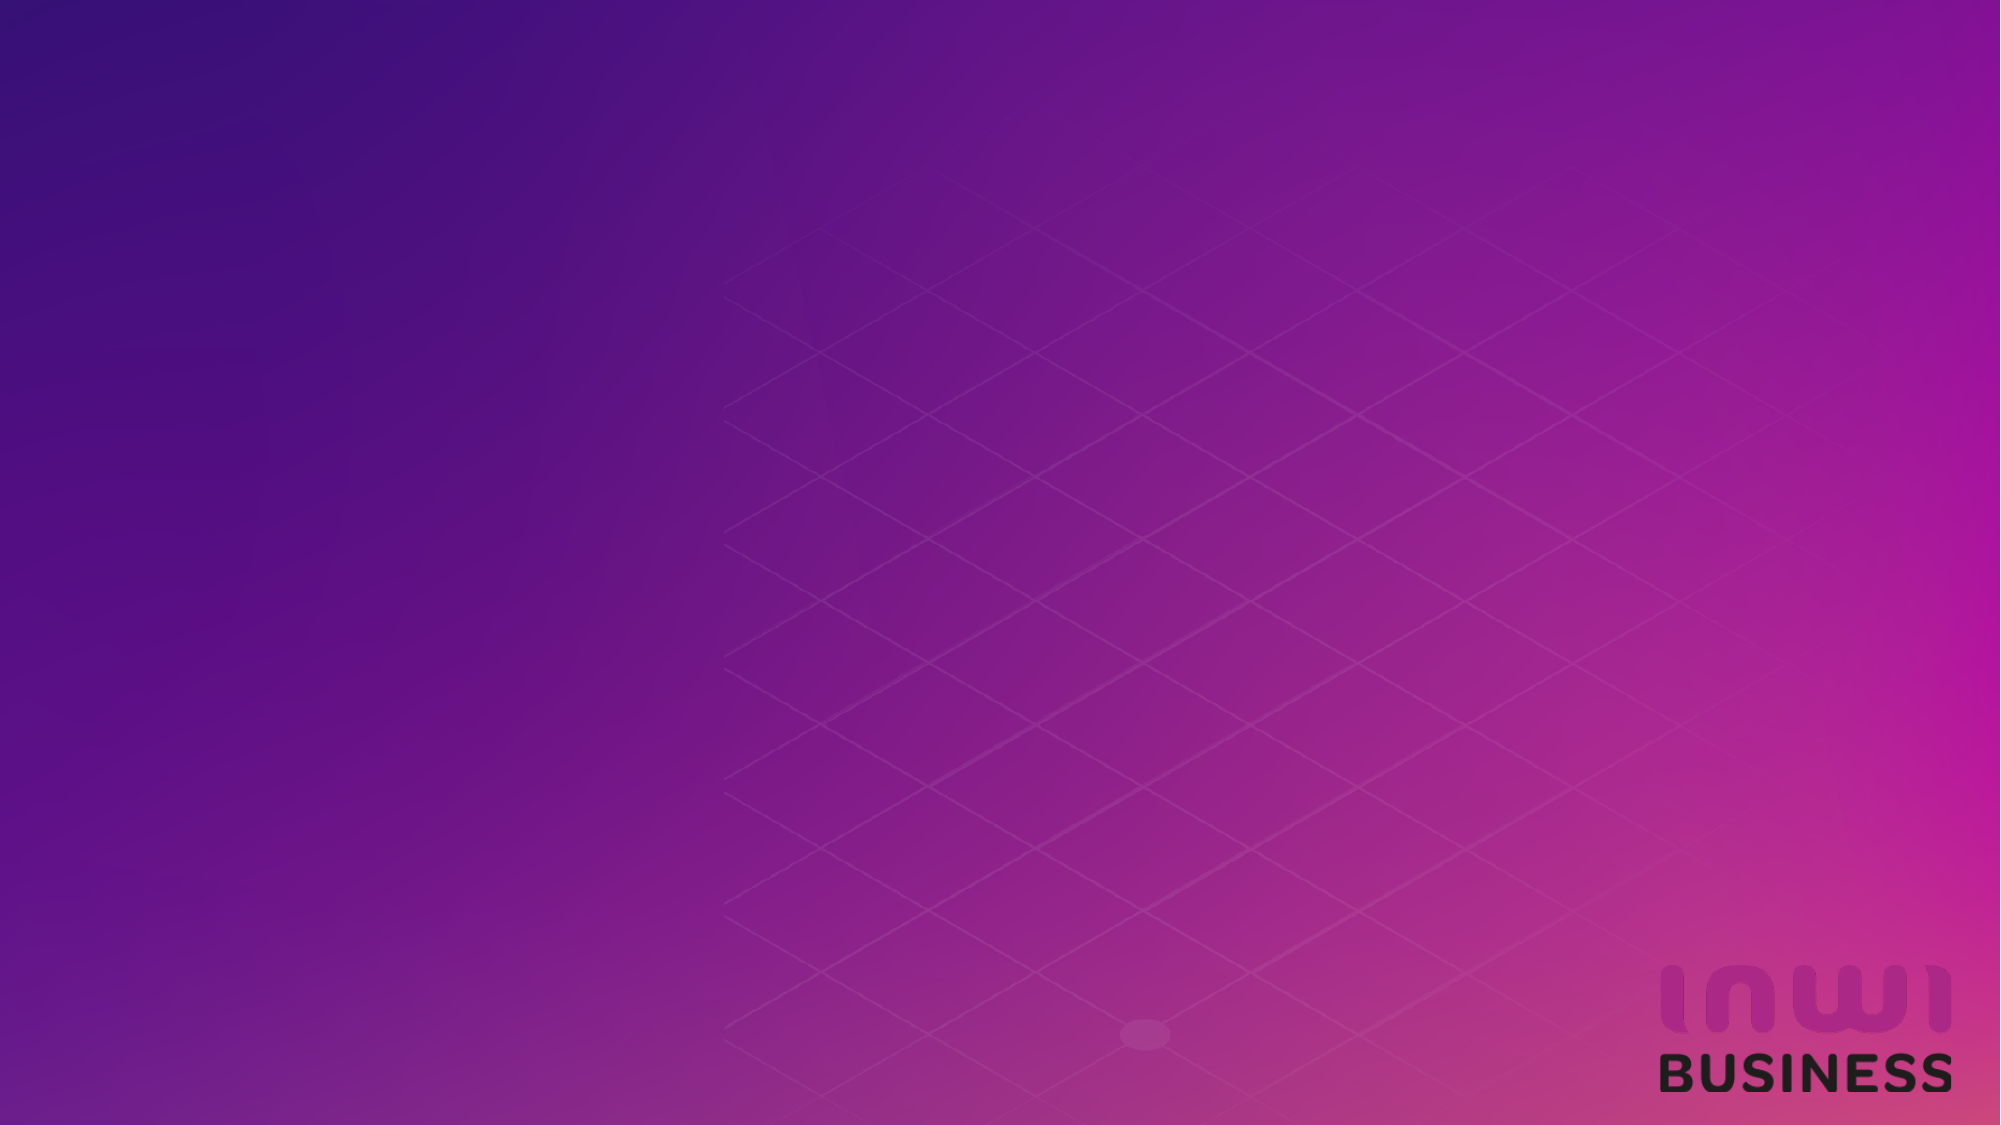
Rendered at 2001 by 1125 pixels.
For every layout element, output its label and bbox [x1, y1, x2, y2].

text_box [0, 0, 2000, 1125]
picture [1660, 964, 1952, 1092]
